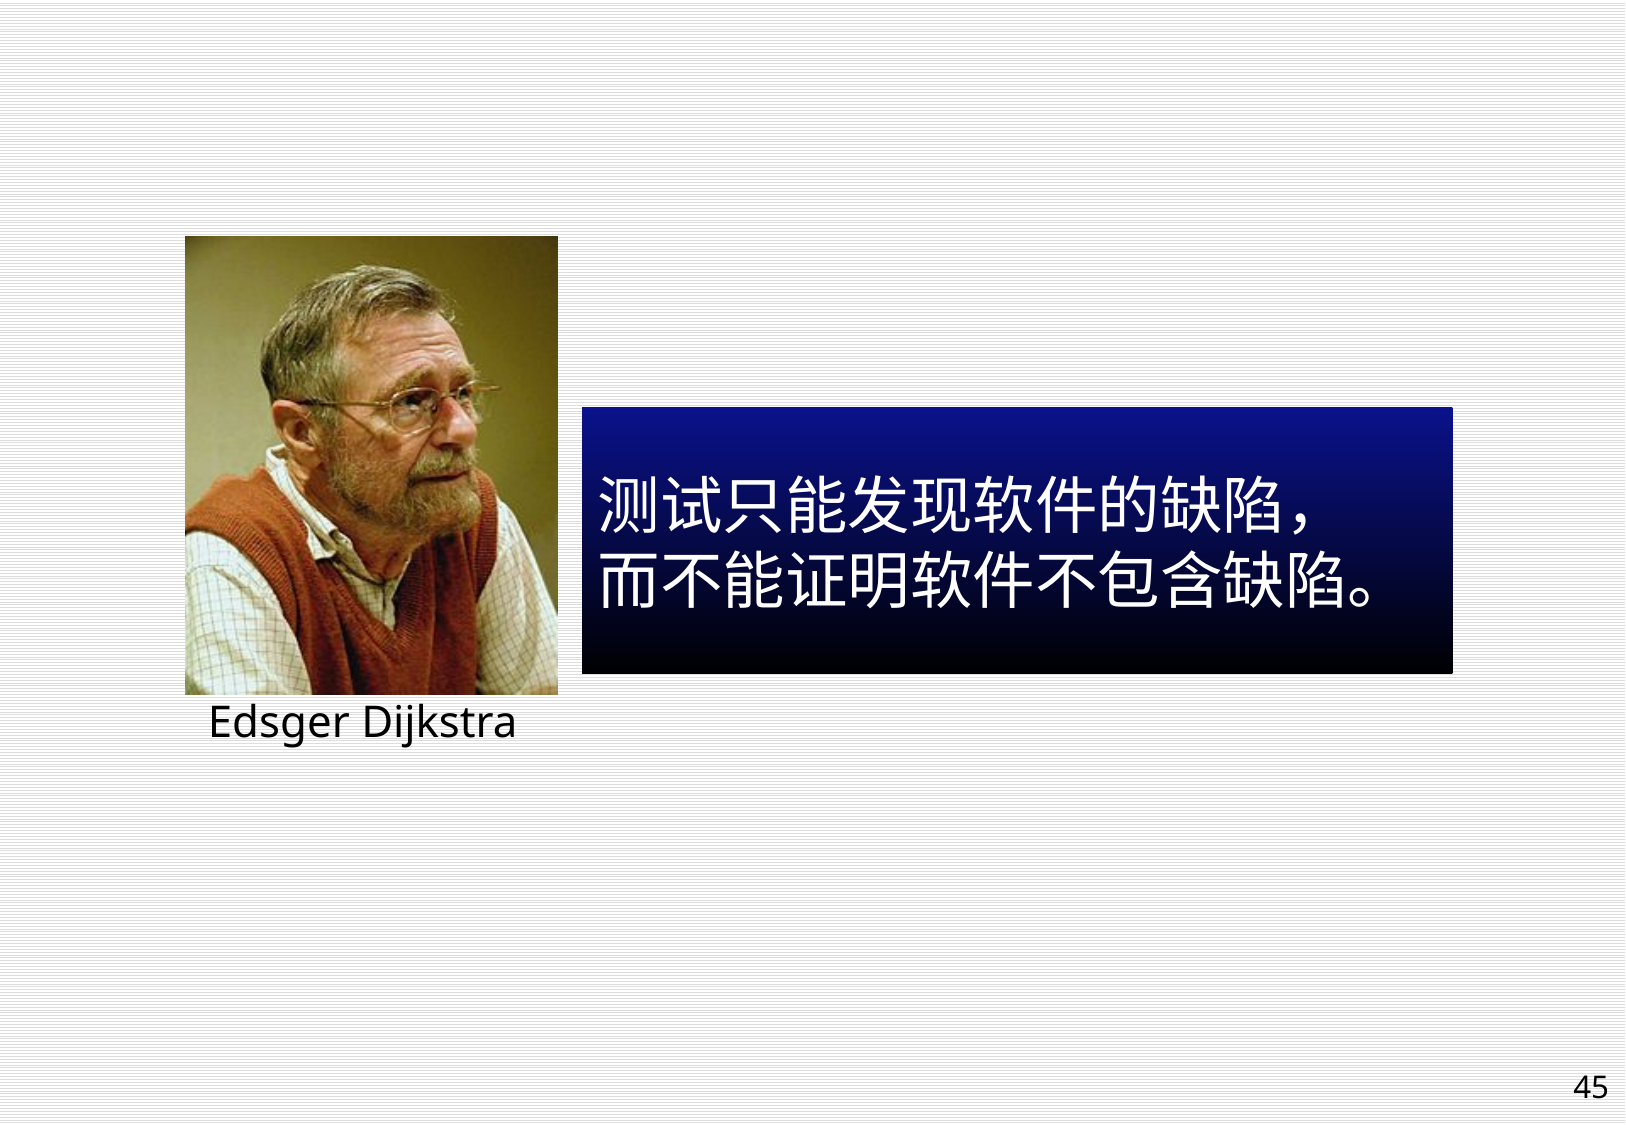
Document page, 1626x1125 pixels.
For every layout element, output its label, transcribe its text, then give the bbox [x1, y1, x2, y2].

title 测试只能发现软件的缺陷， 而不能证明软件不包含缺陷。 [581, 407, 1453, 675]
slide_number 45 [1522, 1058, 1625, 1119]
text_box Edsger Dijkstra [192, 702, 534, 755]
picture [185, 236, 559, 695]
